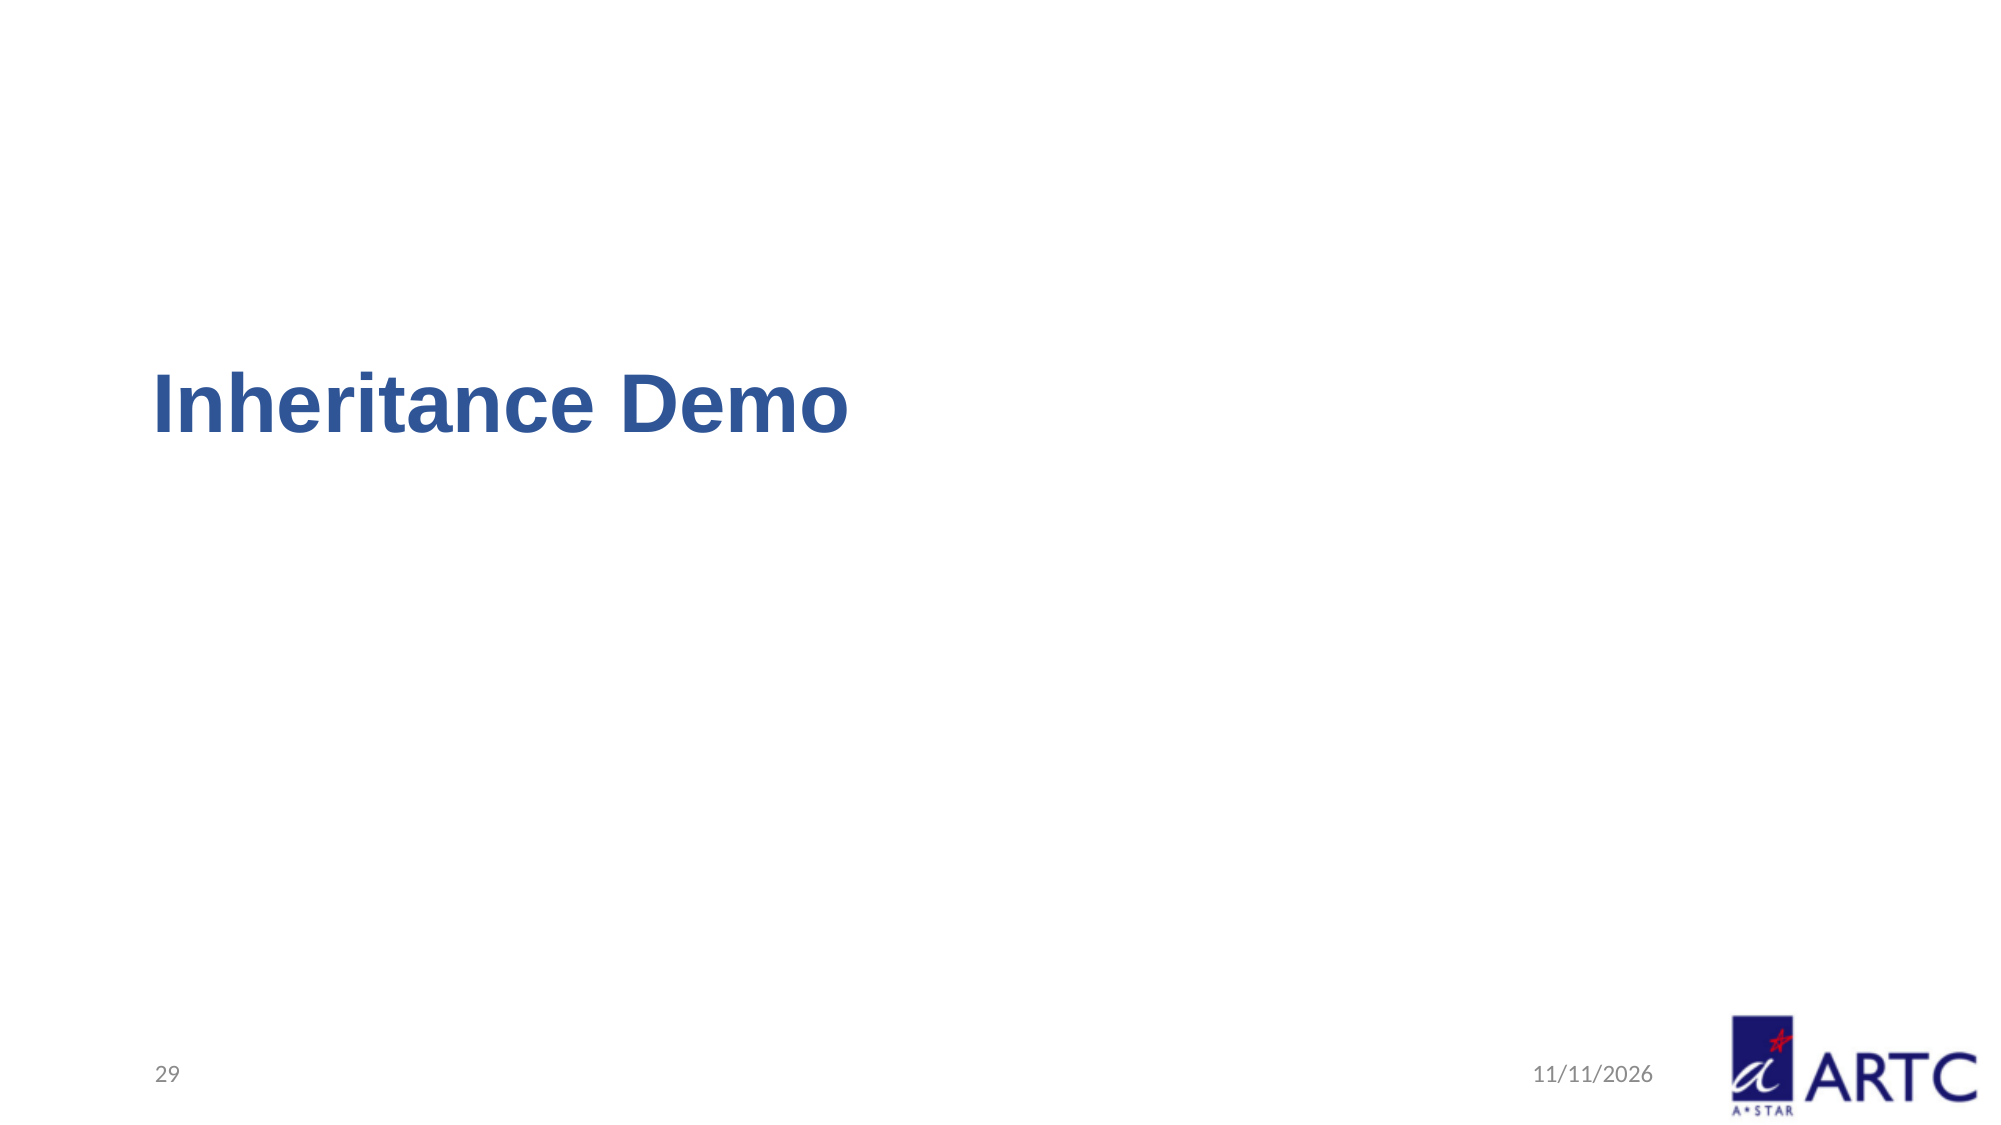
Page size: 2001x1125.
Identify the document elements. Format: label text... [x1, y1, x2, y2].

picture [1710, 1006, 2000, 1125]
title Inheritance Demo [137, 331, 1863, 481]
slide_number 29 [139, 1042, 439, 1103]
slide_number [1390, 1042, 1669, 1103]
